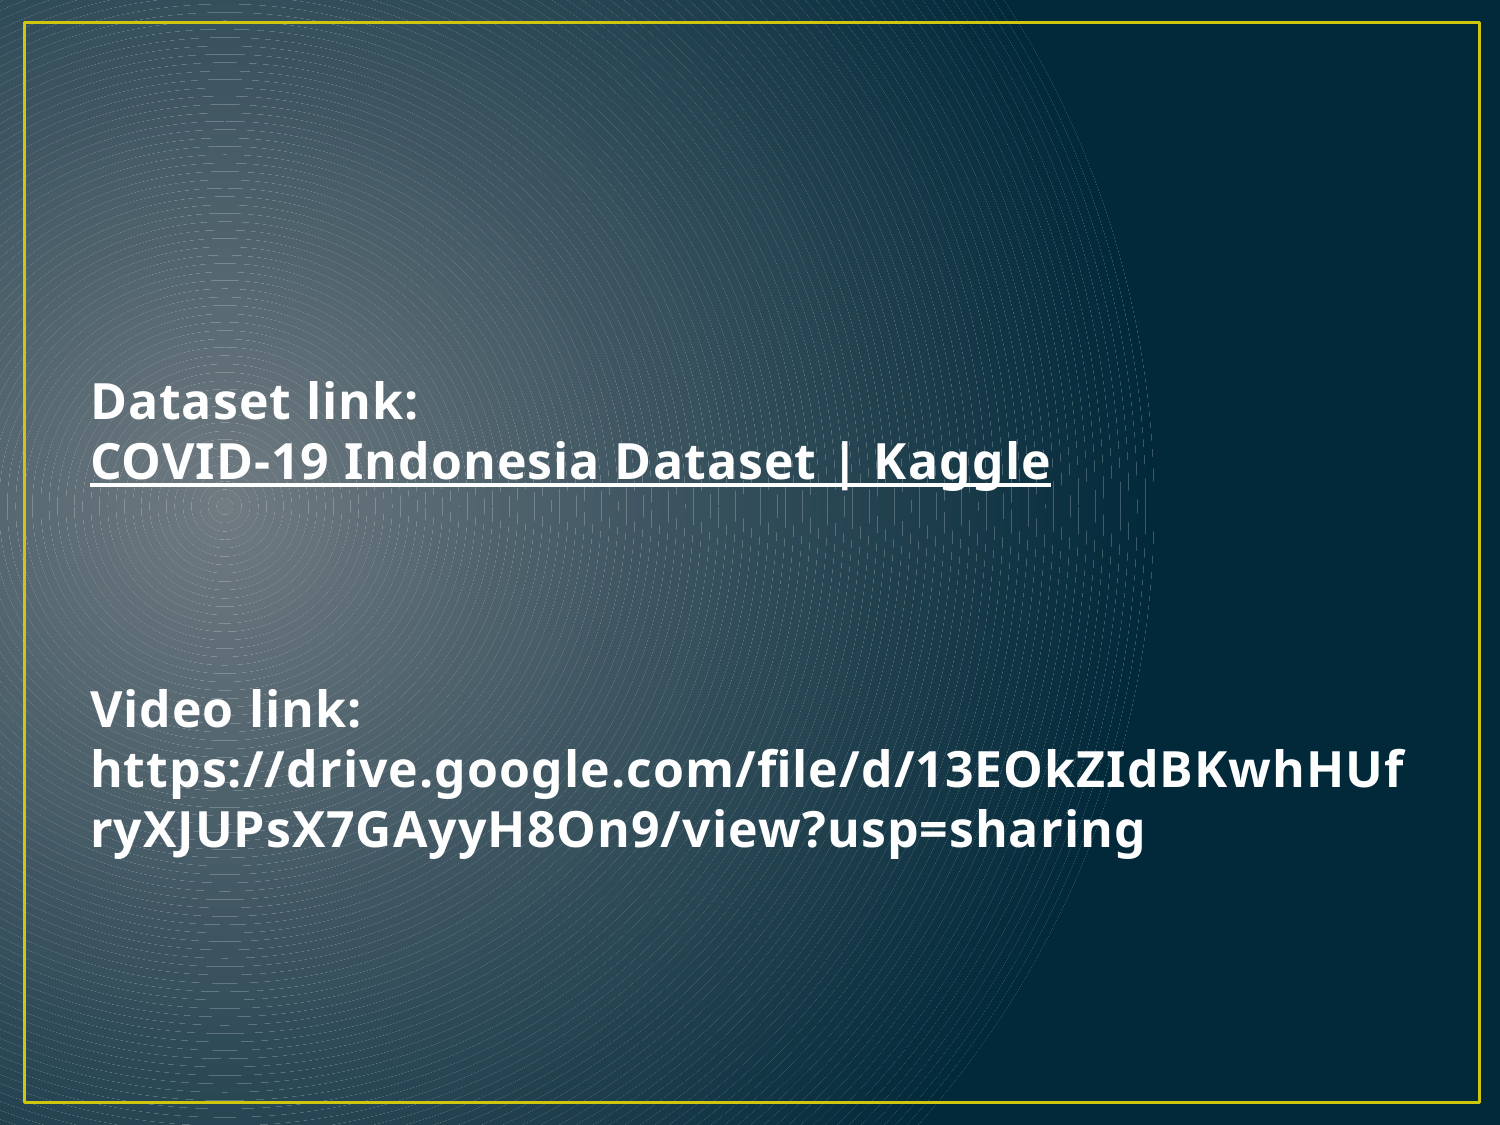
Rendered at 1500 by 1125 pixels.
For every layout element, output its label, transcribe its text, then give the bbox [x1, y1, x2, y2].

title Dataset link: COVID-19 Indonesia Dataset | Kaggle Video link: https://drive.google.com/file/d/13EOkZIdBKwhHUfryXJUPsX7GAyyH8On9/view?usp=sharing [75, 45, 1425, 925]
